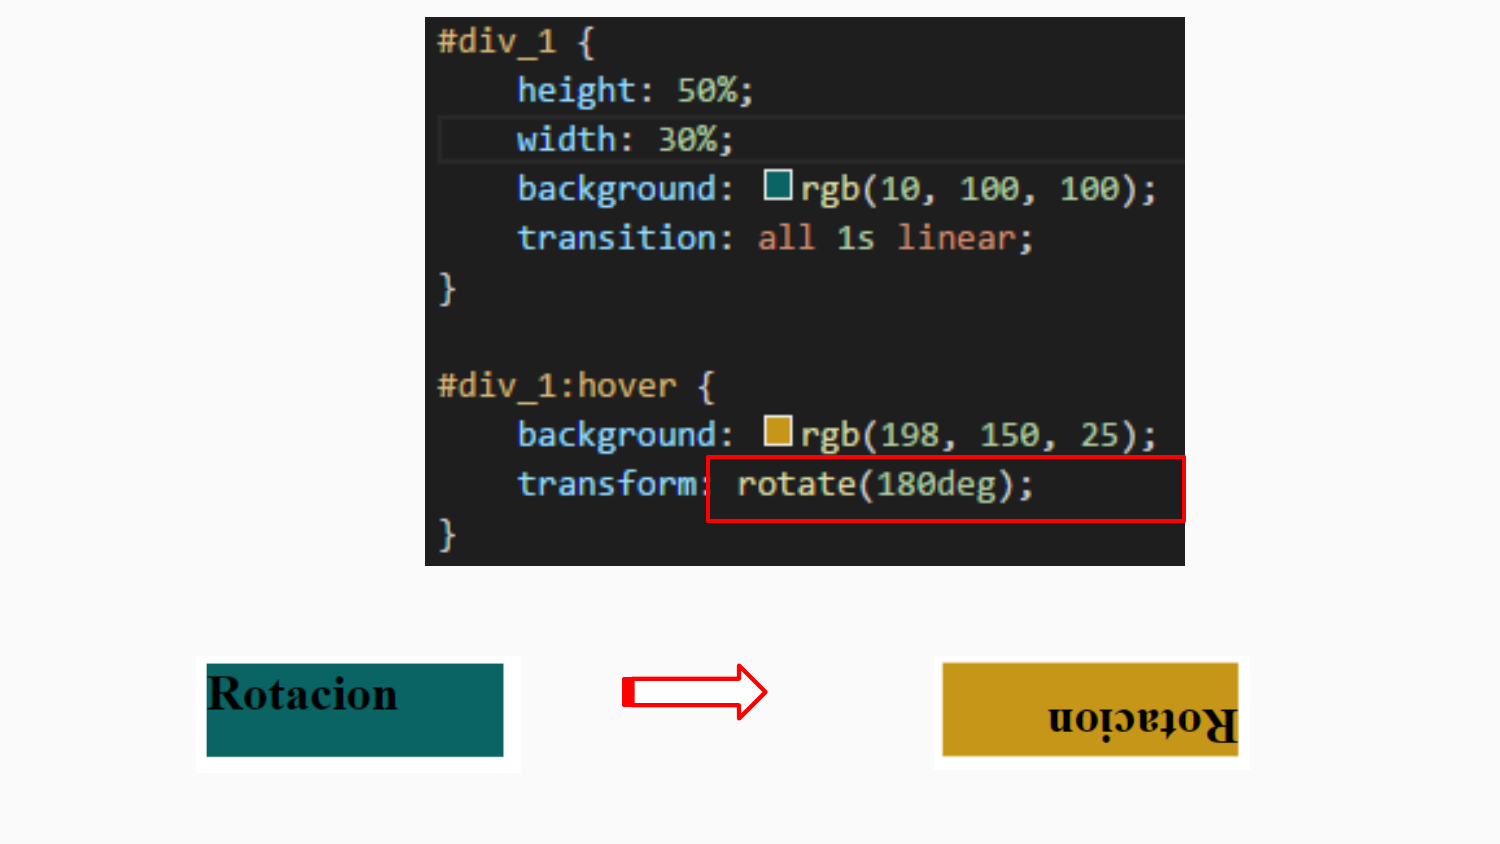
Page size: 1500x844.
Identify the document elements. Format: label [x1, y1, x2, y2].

text_box [622, 663, 768, 721]
picture [425, 16, 1185, 567]
picture [196, 656, 521, 773]
picture [934, 656, 1251, 770]
